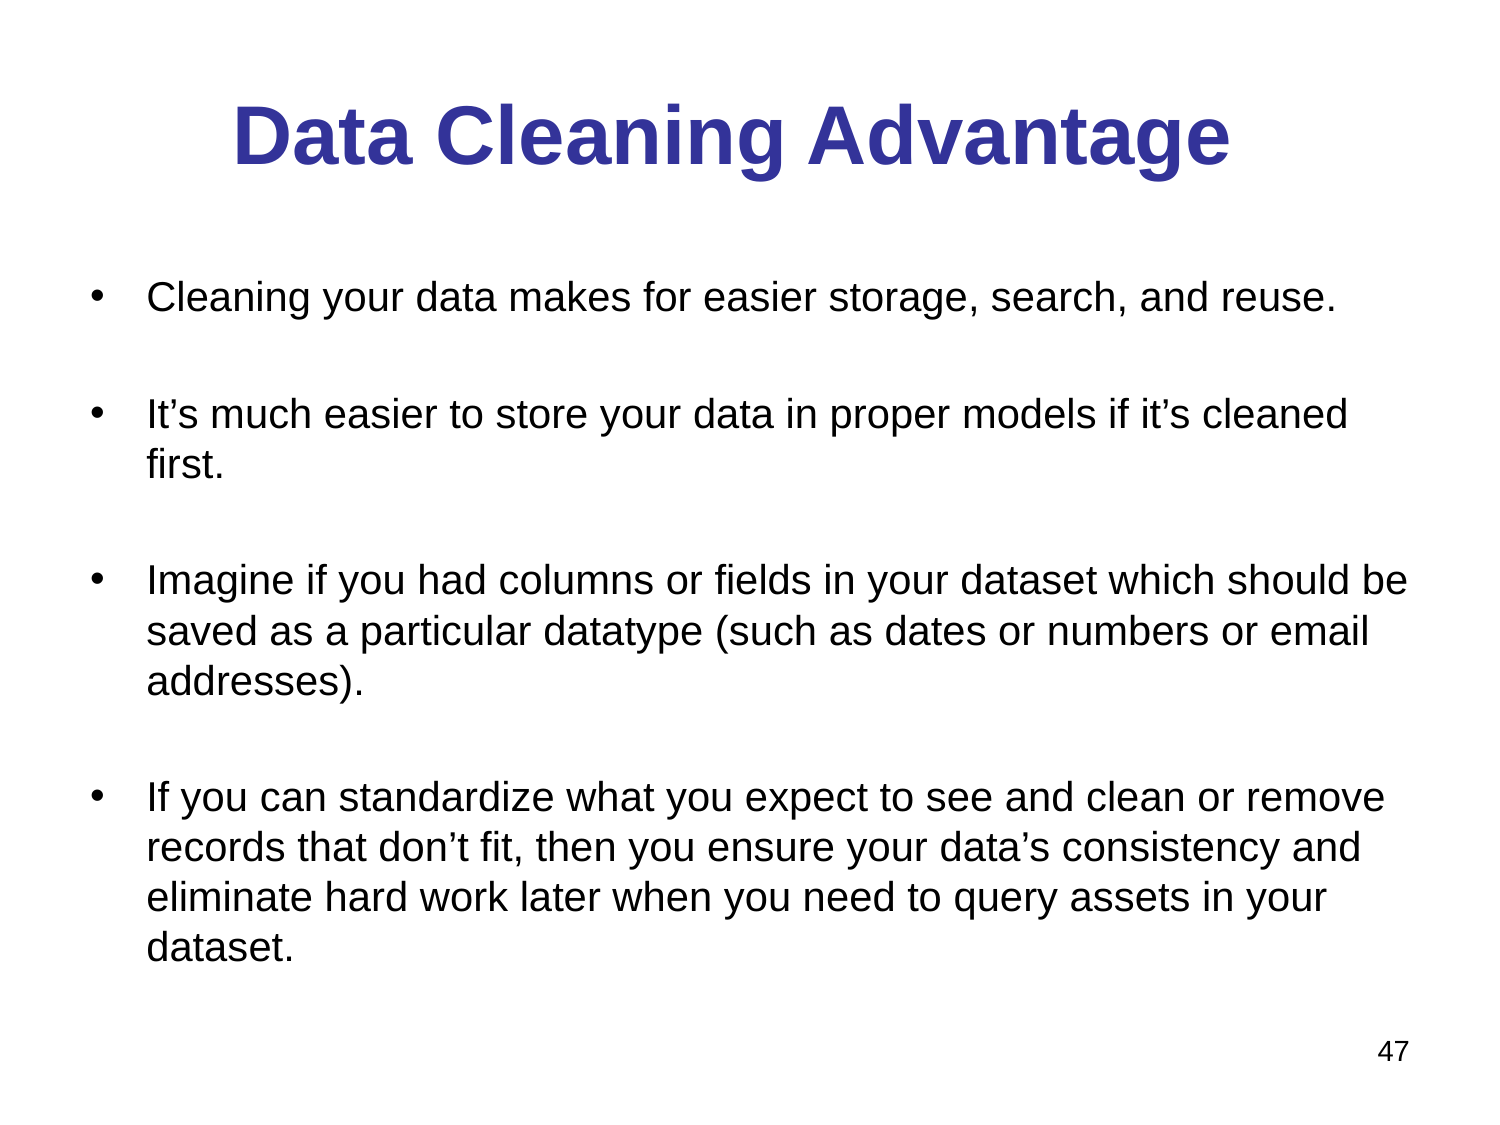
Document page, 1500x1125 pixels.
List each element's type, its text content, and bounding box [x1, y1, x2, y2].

text_box [49, 172, 1447, 279]
title Data Cleaning Advantage [57, 37, 1408, 172]
list Cleaning your data makes for easier storage, search, and reuse. It’s much easier to store your data in proper models if it’s cleaned first. Imagine if you had columns or fields in your dataset which should be saved as a particular datatype (such as dates or numbers or email addresses). If you can standardize what you expect to see and clean or remove records that don’t fit, then you ensure your data’s consistency and eliminate hard work later when you need to query assets in your dataset. [75, 262, 1425, 1005]
slide_number 47 [1074, 1024, 1425, 1103]
